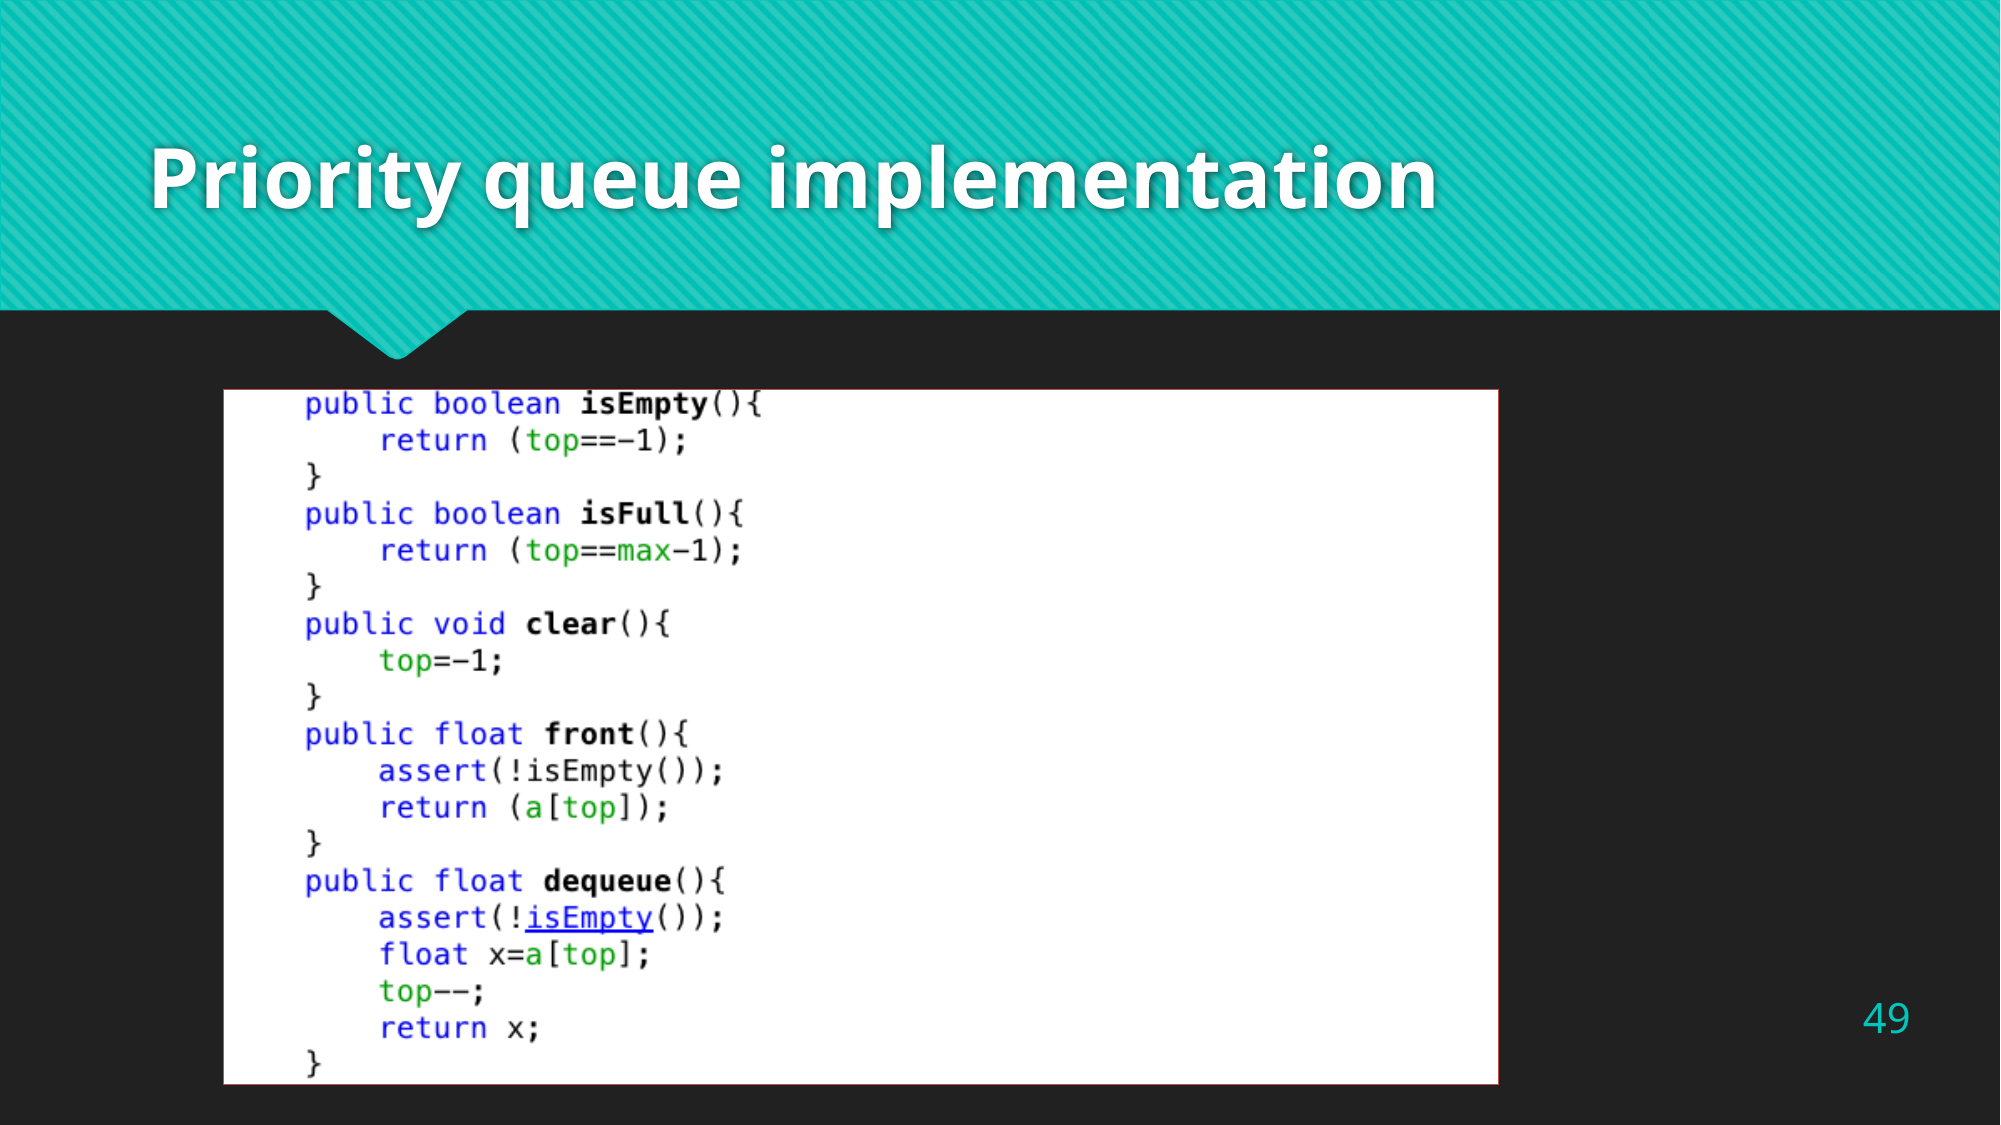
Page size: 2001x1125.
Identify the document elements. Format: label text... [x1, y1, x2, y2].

picture [223, 389, 1499, 1086]
slide_number 49 [1751, 970, 1926, 1051]
title Priority queue implementation [132, 73, 1868, 233]
